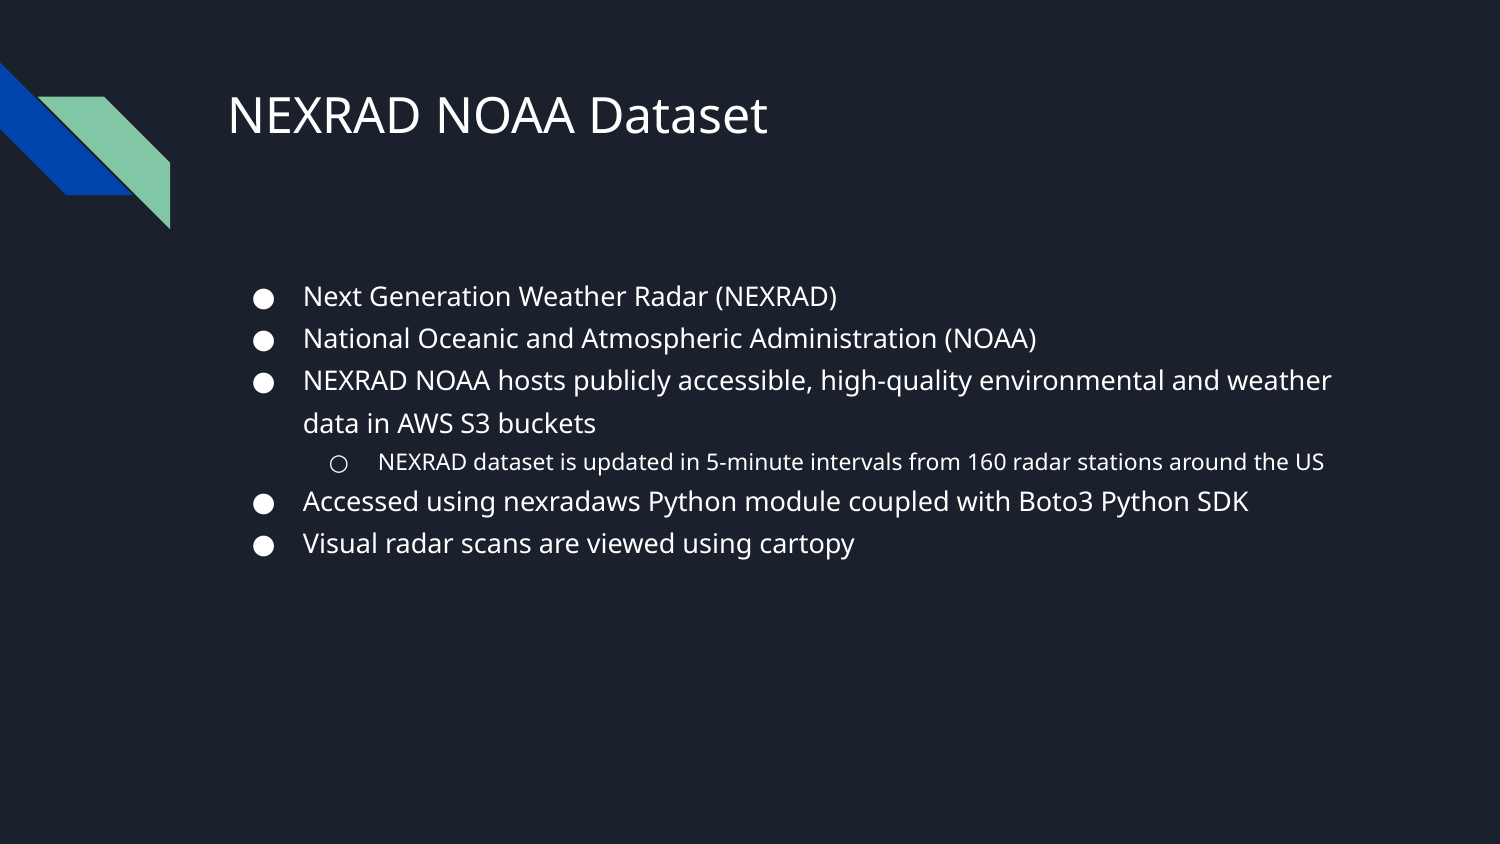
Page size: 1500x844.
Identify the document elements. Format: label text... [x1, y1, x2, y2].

list Next Generation Weather Radar (NEXRAD) National Oceanic and Atmospheric Administration (NOAA) NEXRAD NOAA hosts publicly accessible, high-quality environmental and weather data in AWS S3 buckets NEXRAD dataset is updated in 5-minute intervals from 160 radar stations around the US Accessed using nexradaws Python module coupled with Boto3 Python SDK Visual radar scans are viewed using cartopy [212, 257, 1368, 735]
title NEXRAD NOAA Dataset [212, 64, 1368, 215]
